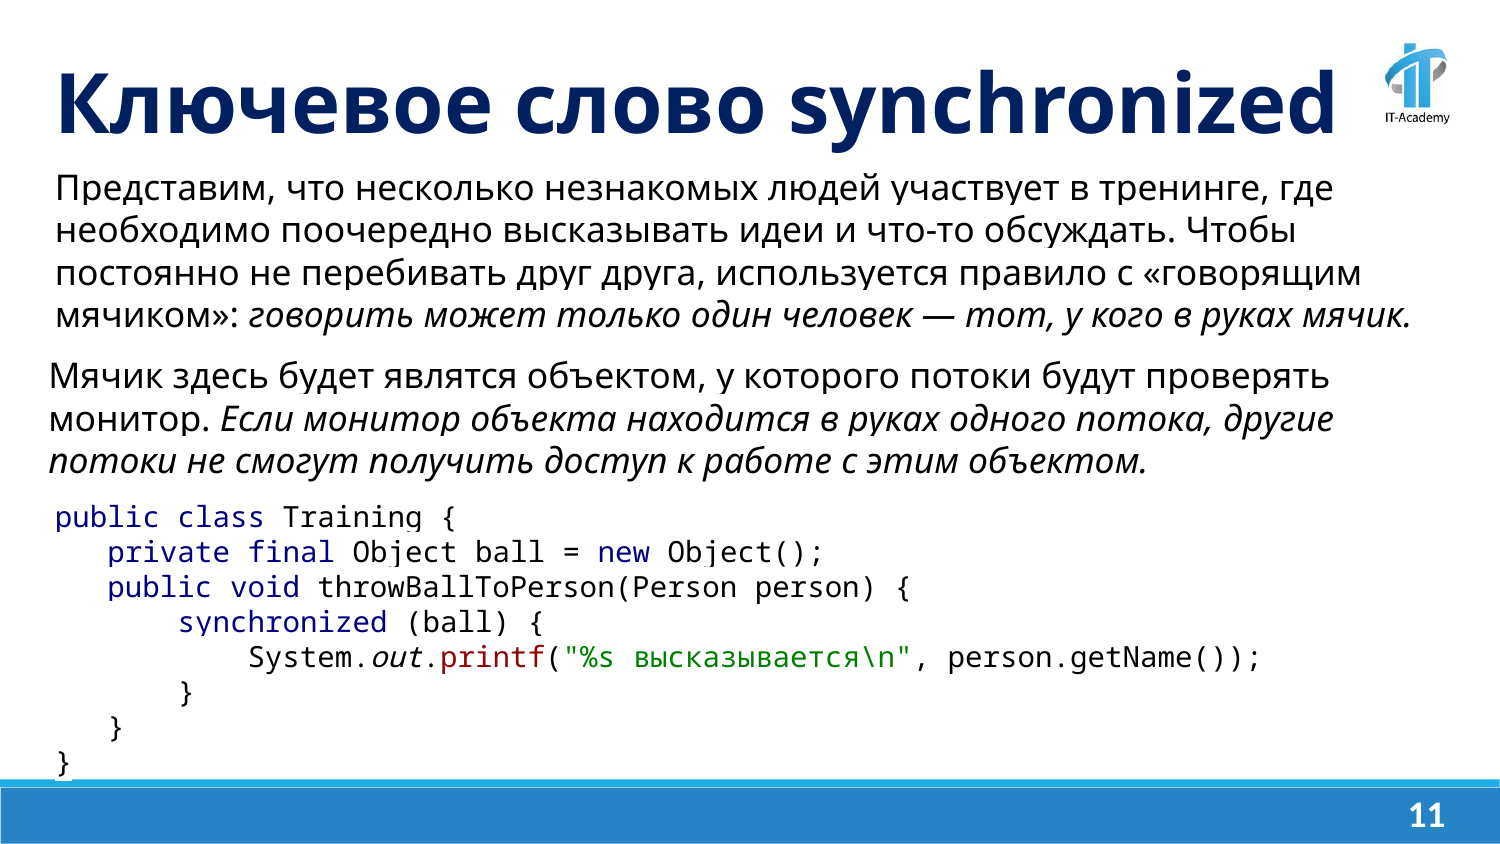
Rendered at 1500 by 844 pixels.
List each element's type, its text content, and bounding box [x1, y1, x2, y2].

text_box public class Training { private final Object ball = new Object(); public void throwBallToPerson(Person person) { synchronized (ball) { System.out.printf("%s высказывается\n", person.getName()); } } } [40, 483, 1500, 794]
picture [1390, 35, 1461, 126]
text_box Ключевое слово synchronized [40, 18, 1390, 149]
text_box Мячик здесь будет являтся объектом, у которого потоки будут проверять монитор. Если монитор объекта находится в руках одного потока, другие потоки не смогут получить доступ к работе с этим объектом. [33, 338, 1467, 497]
text_box Представим, что несколько незнакомых людей участвует в тренинге, где необходимо поочередно высказывать идеи и что-то обсуждать. Чтобы постоянно не перебивать друг друга, используется правило c «говорящим мячиком»: говорить может только один человек — тот, у кого в руках мячик. [40, 149, 1481, 350]
text_box ‹#› [1390, 794, 1463, 827]
